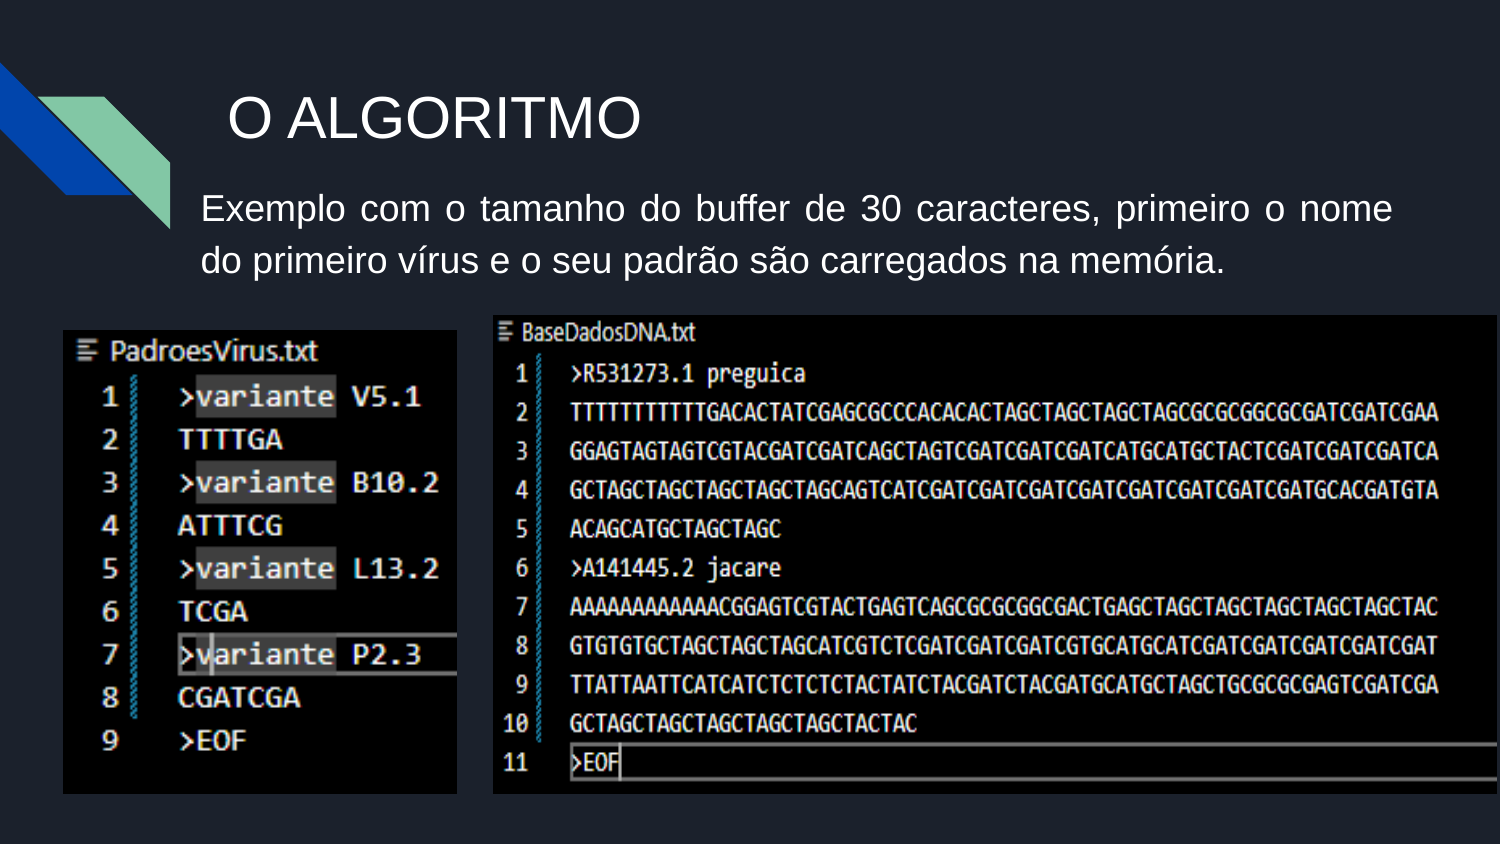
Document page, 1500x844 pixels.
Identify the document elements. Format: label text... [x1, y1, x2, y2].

list Exemplo com o tamanho do buffer de 30 caracteres, primeiro o nome do primeiro vírus e o seu padrão são carregados na memória. [185, 162, 1409, 641]
picture [63, 329, 458, 794]
title O ALGORITMO [212, 64, 1368, 162]
picture [492, 315, 1497, 794]
